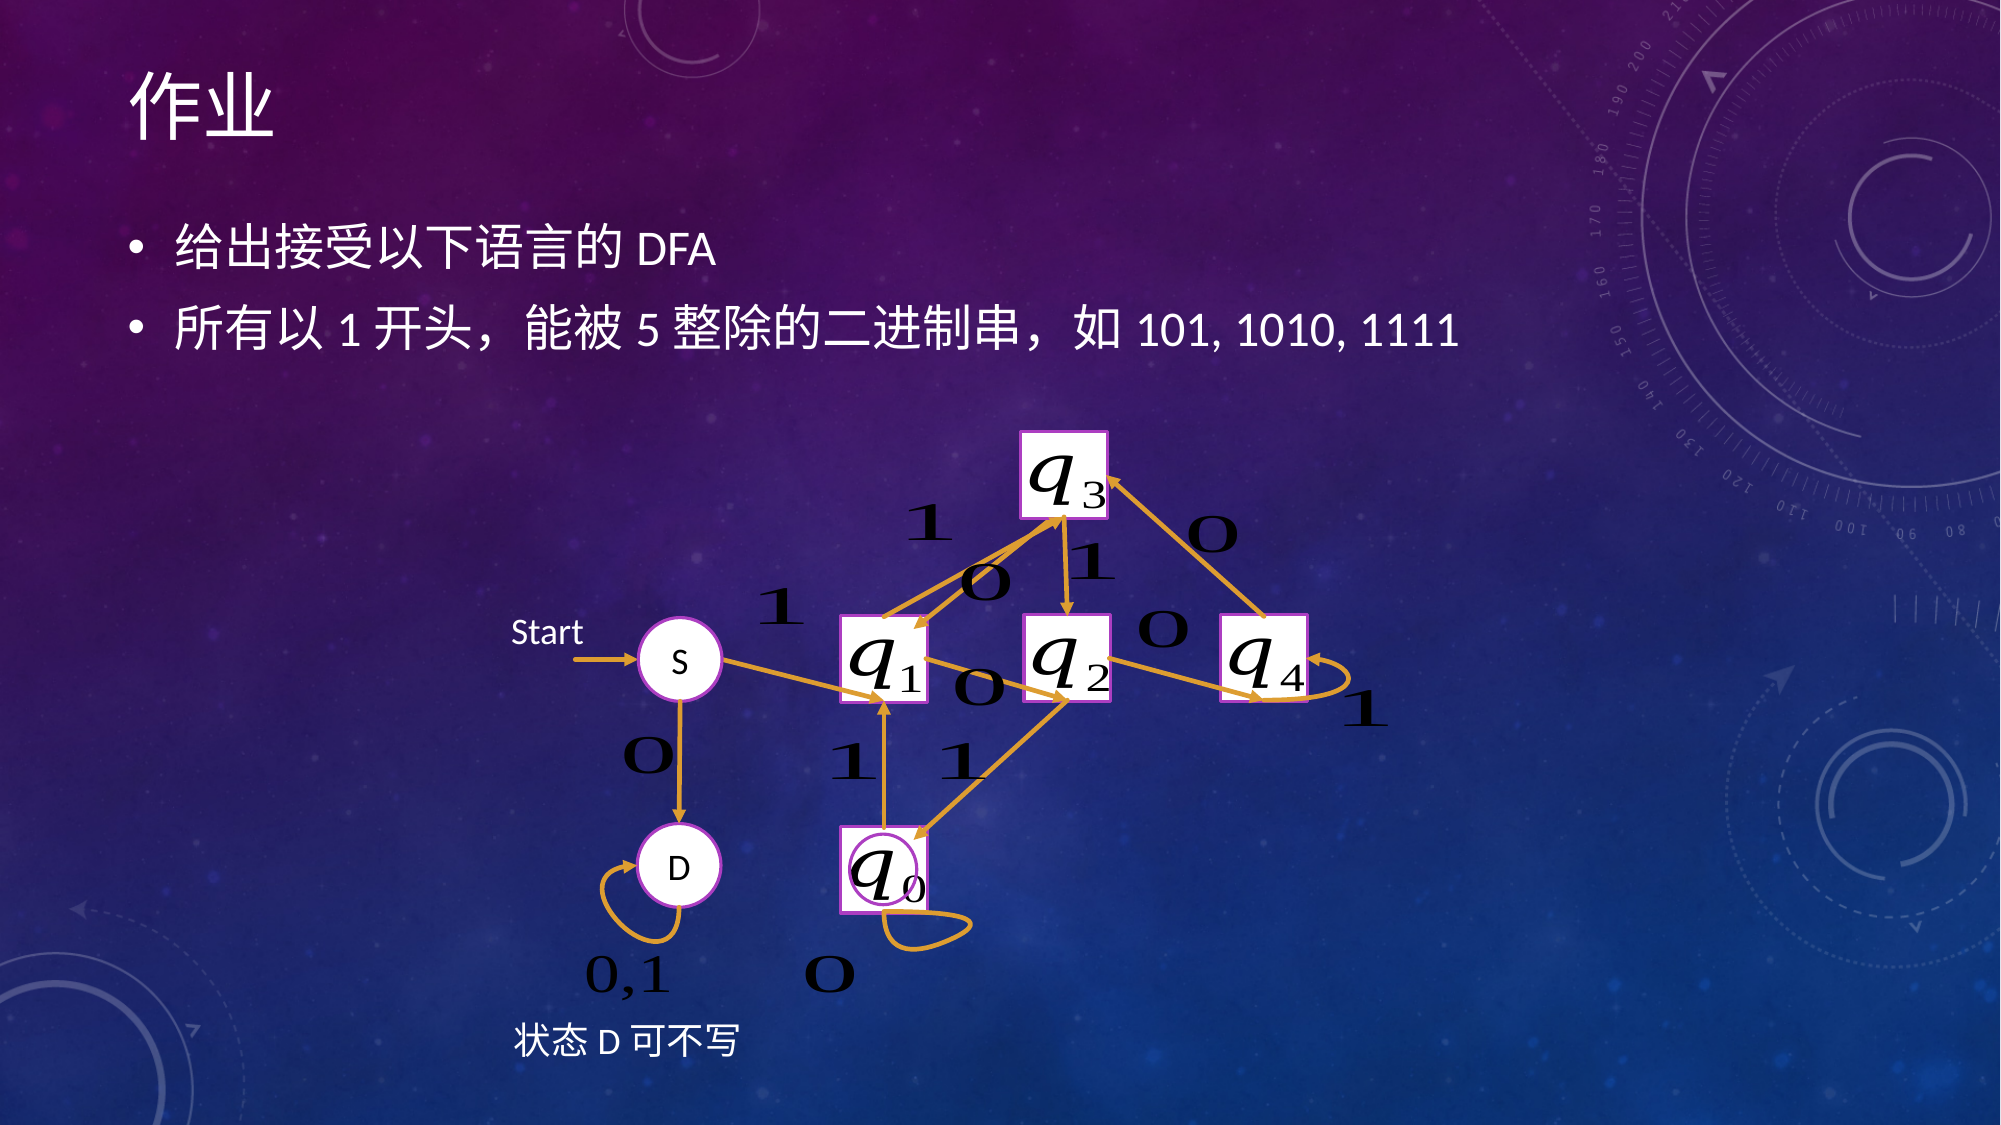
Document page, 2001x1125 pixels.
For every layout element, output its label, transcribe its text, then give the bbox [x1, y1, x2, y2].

title 作业 [112, 38, 1775, 170]
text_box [491, 432, 1396, 1006]
text_box 状态D可不写 [498, 1018, 757, 1070]
list 给出接受以下语言的DFA 所有以1开头，能被5整除的二进制串，如101, 1010, 1111 [112, 208, 1775, 1073]
picture [0, 0, 2001, 1125]
